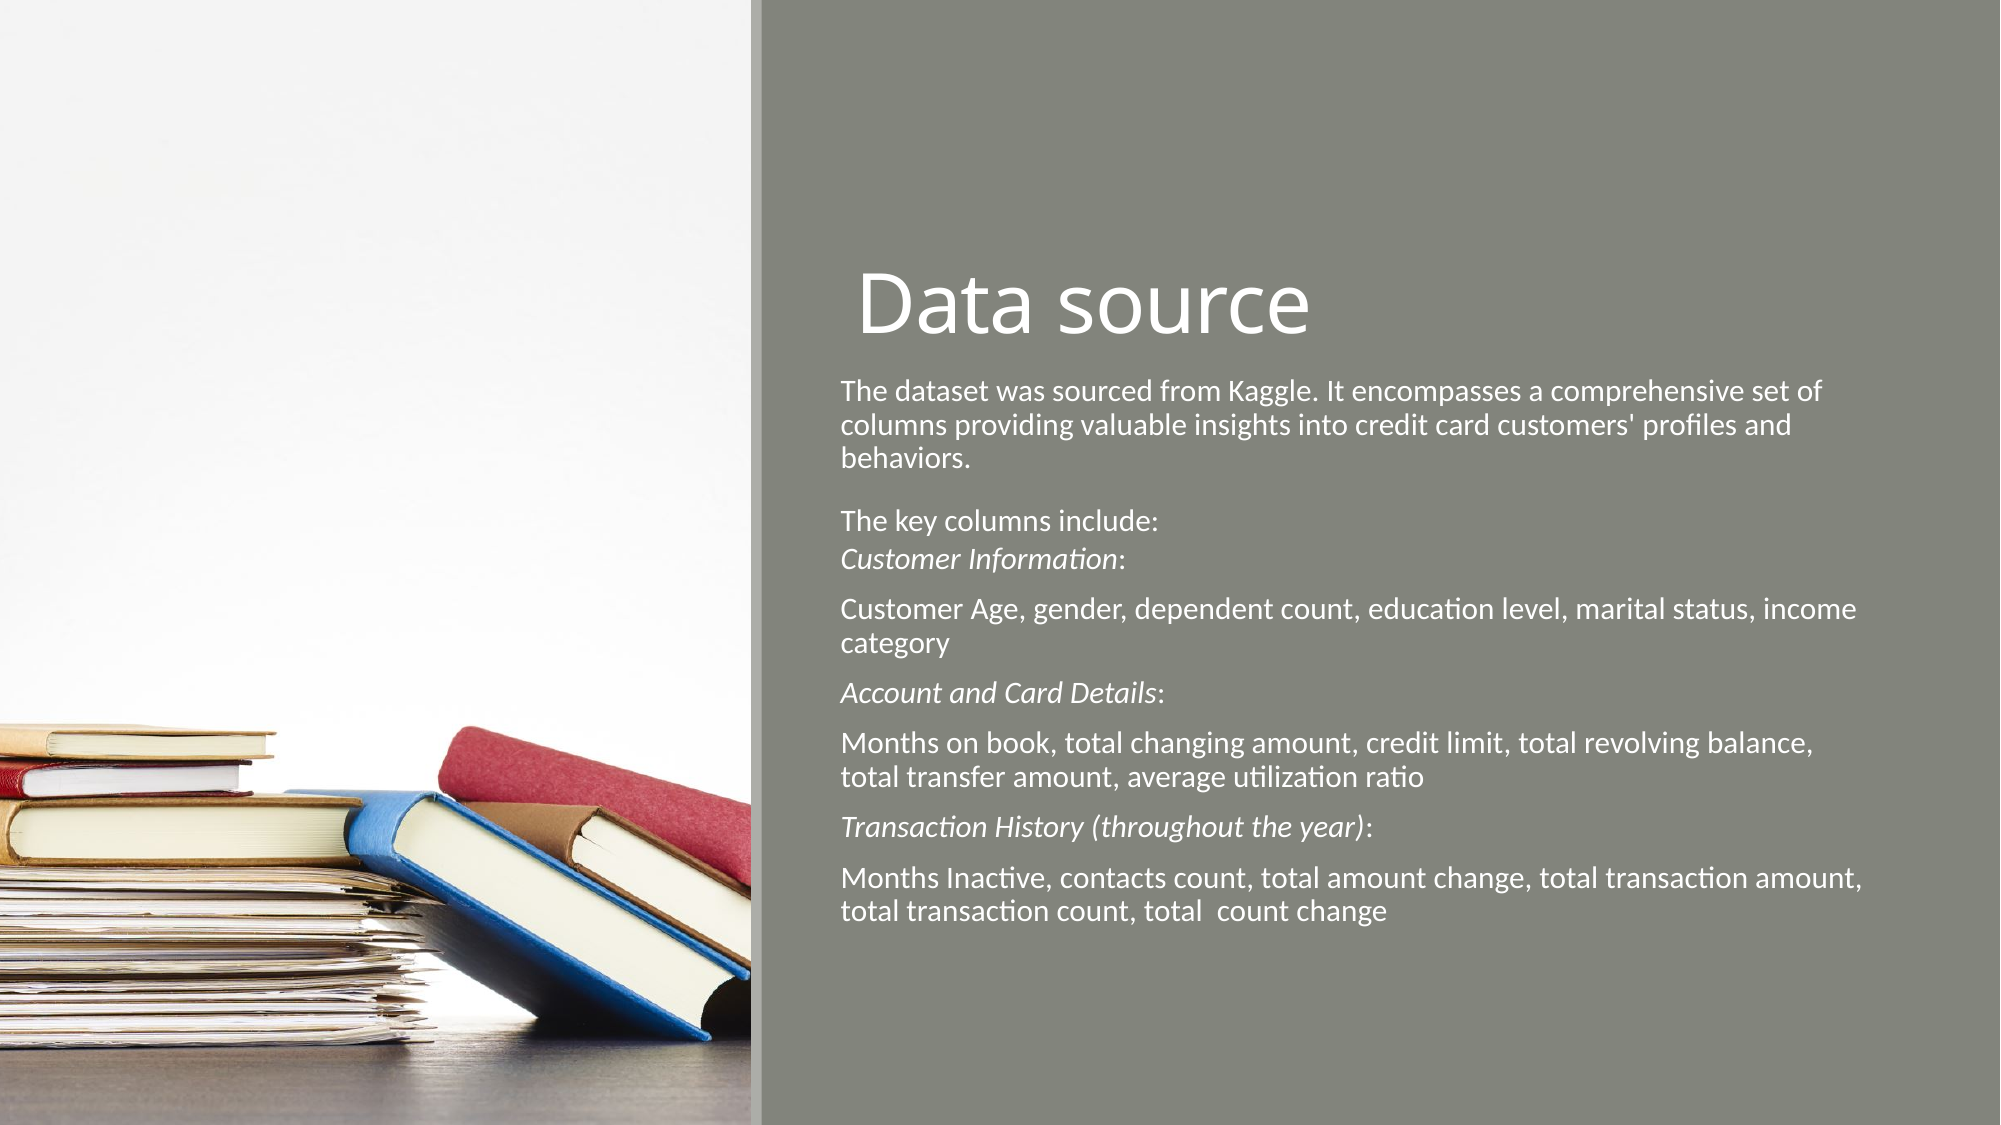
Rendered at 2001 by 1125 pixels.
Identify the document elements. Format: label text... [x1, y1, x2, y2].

list The dataset was sourced from Kaggle. It encompasses a comprehensive set of columns providing valuable insights into credit card customers' profiles and behaviors. The key columns include: Customer Information: Customer Age, gender, dependent count, education level, marital status, income category Account and Card Details: Months on book, total changing amount, credit limit, total revolving balance, total transfer amount, average utilization ratio Transaction History (throughout the year): Months Inactive, contacts count, total amount change, total transaction amount, total transaction count, total count change [840, 366, 1881, 966]
text_box [763, 0, 2000, 1125]
text_box [759, 0, 763, 1125]
title Data source [840, 84, 1881, 359]
picture [0, 0, 752, 1125]
